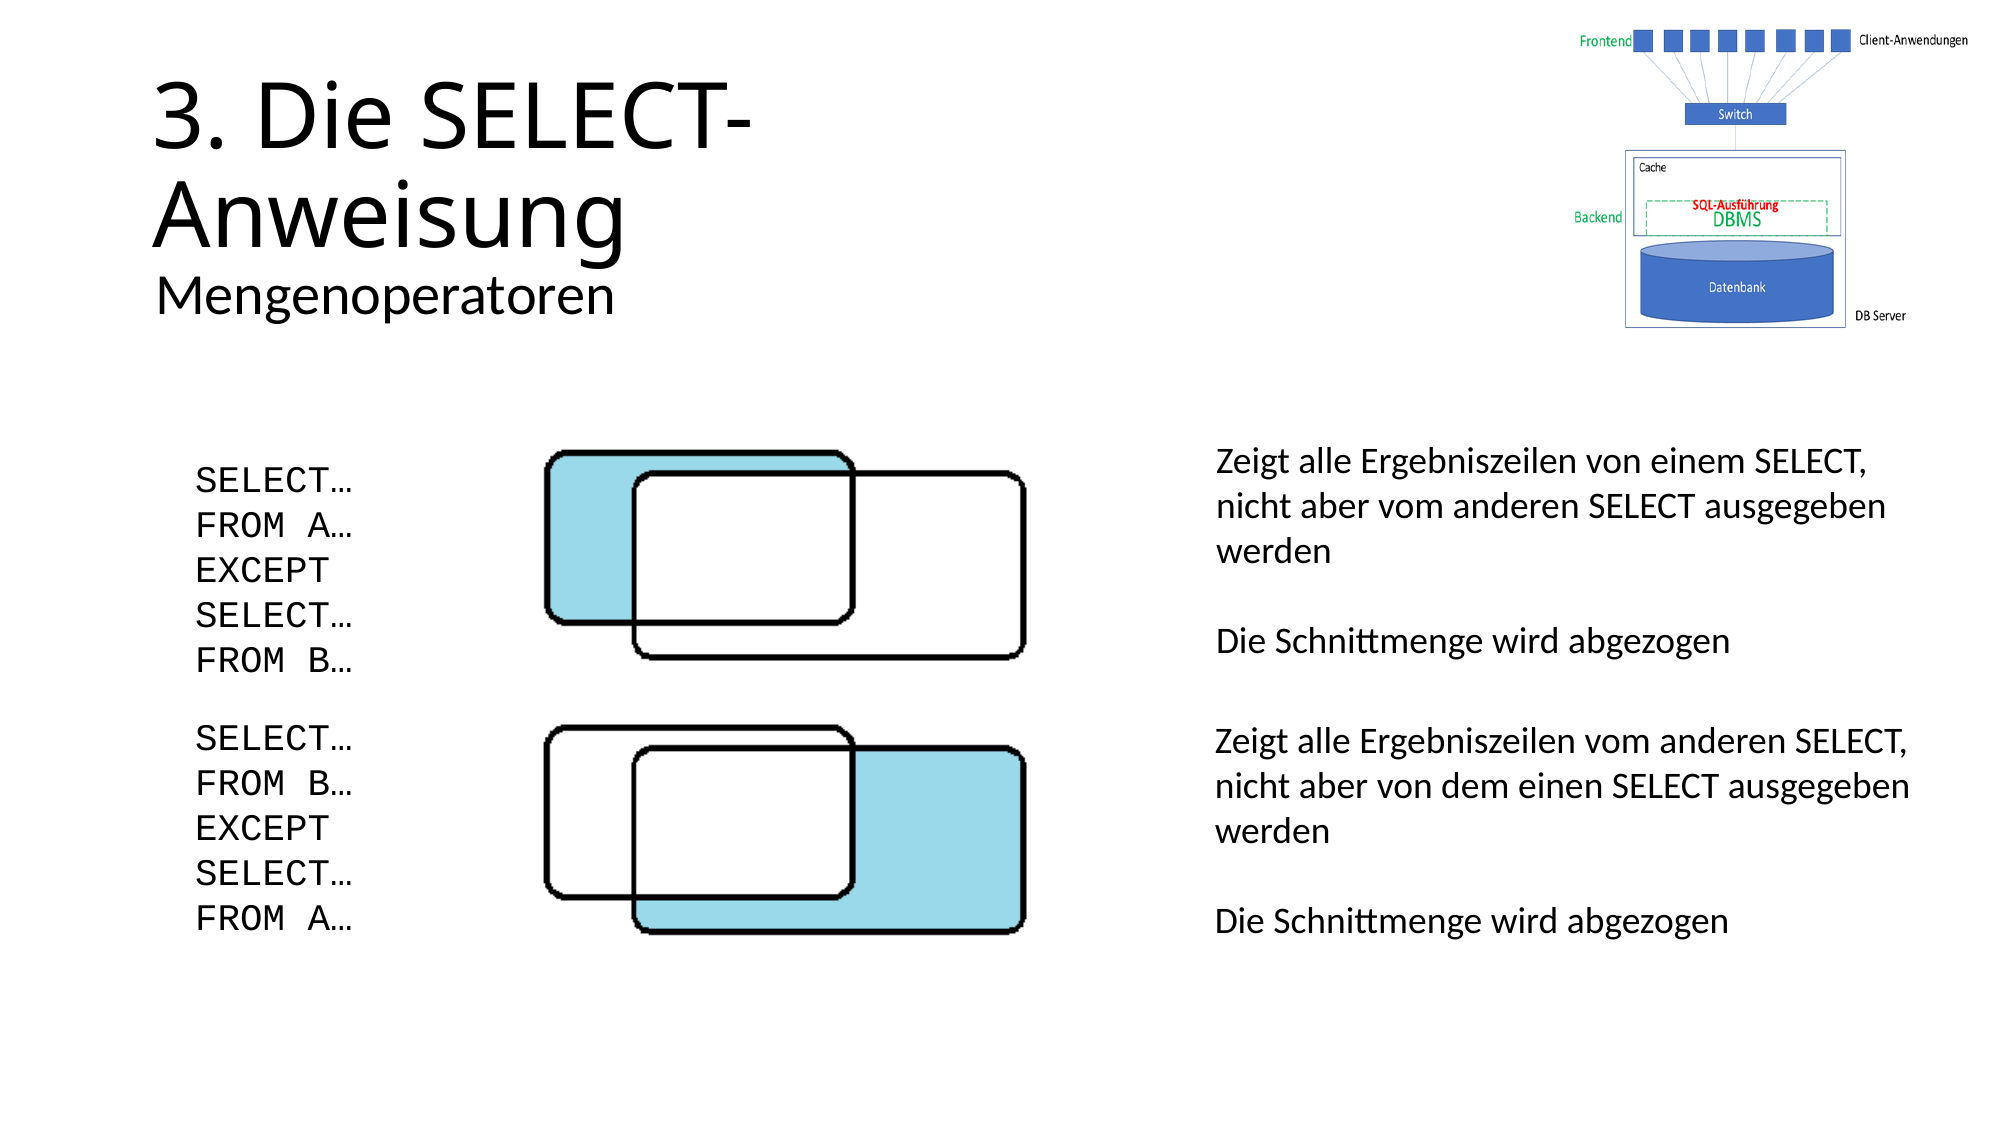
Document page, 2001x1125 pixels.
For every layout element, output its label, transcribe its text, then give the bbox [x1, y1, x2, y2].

picture [524, 428, 1043, 697]
picture [522, 717, 1043, 951]
text_box SELECT… FROM A… EXCEPT SELECT… FROM B… [180, 448, 368, 705]
text_box SELECT… FROM B… EXCEPT SELECT… FROM A… [180, 705, 368, 990]
text_box Mengenoperatoren [140, 249, 632, 334]
picture [1565, 25, 1976, 335]
text_box Zeigt alle Ergebniszeilen vom anderen SELECT, nicht aber von dem einen SELECT ausgegeben werden Die Schnittmenge wird abgezogen [1200, 709, 1927, 949]
text_box Zeigt alle Ergebniszeilen von einem SELECT, nicht aber vom anderen SELECT ausgegeben werden Die Schnittmenge wird abgezogen [1201, 428, 1903, 669]
title 3. Die SELECT-Anweisung [137, 59, 1227, 278]
